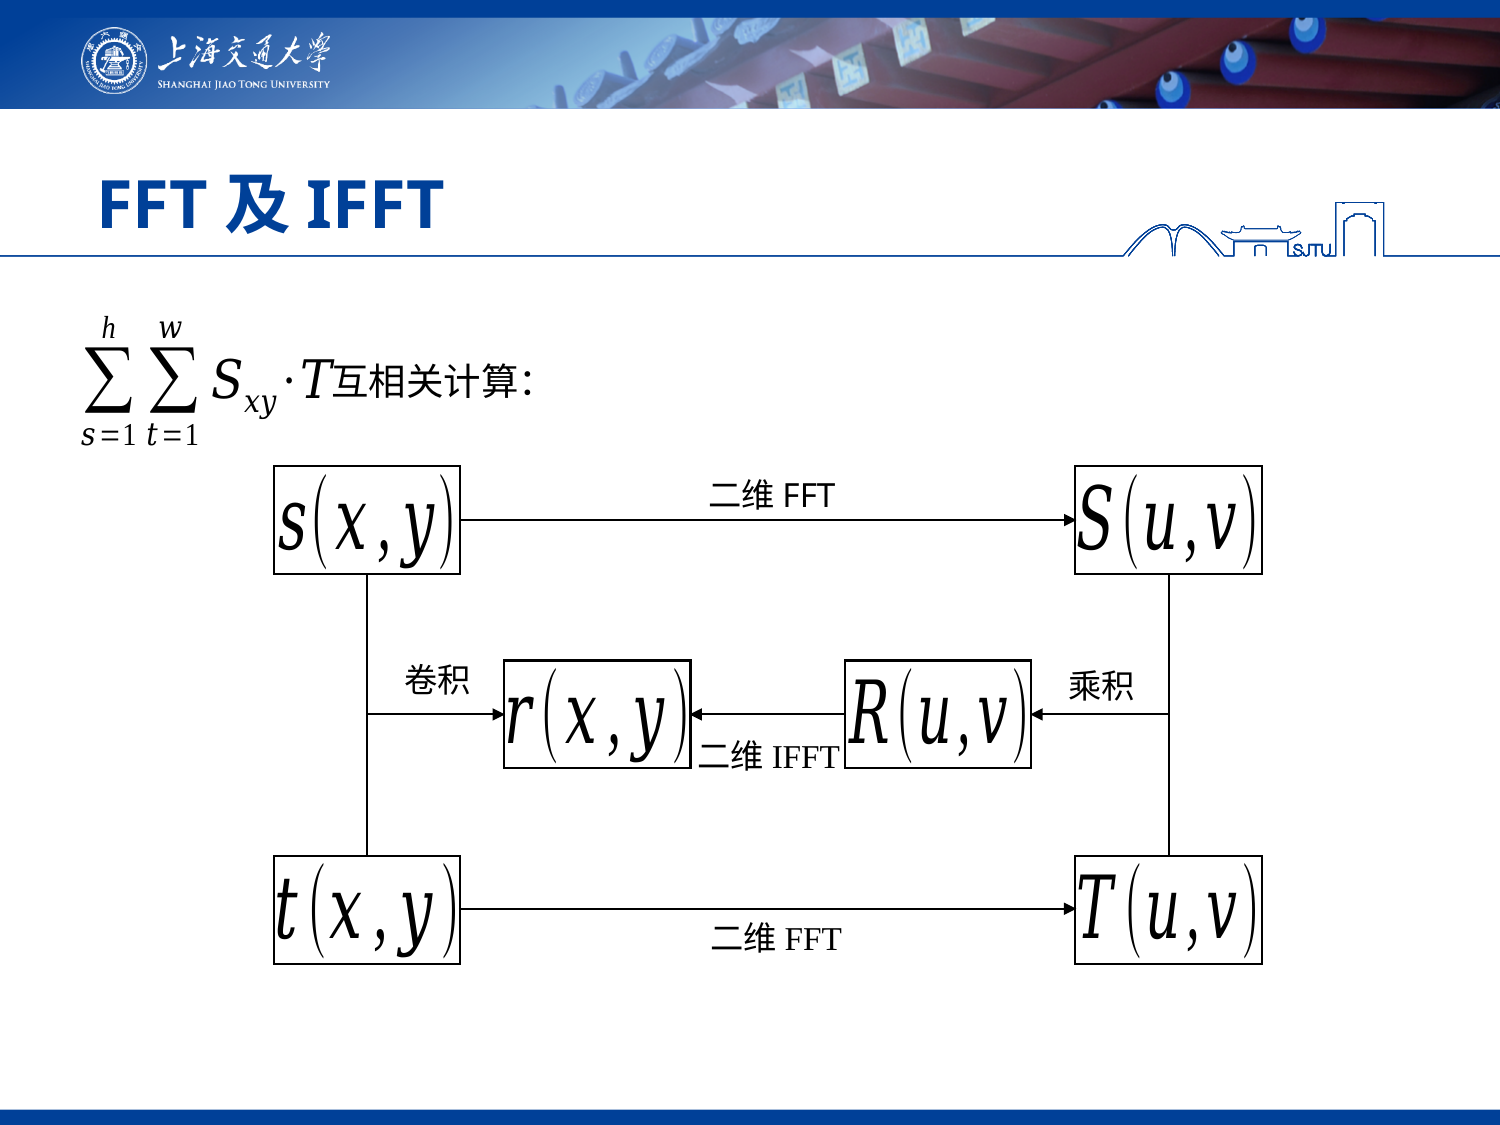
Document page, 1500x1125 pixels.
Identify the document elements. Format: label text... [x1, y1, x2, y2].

title FFT及IFFT [81, 159, 1455, 254]
text_box 互相关计算： [316, 350, 571, 411]
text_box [274, 467, 1261, 966]
picture [0, 18, 1500, 109]
